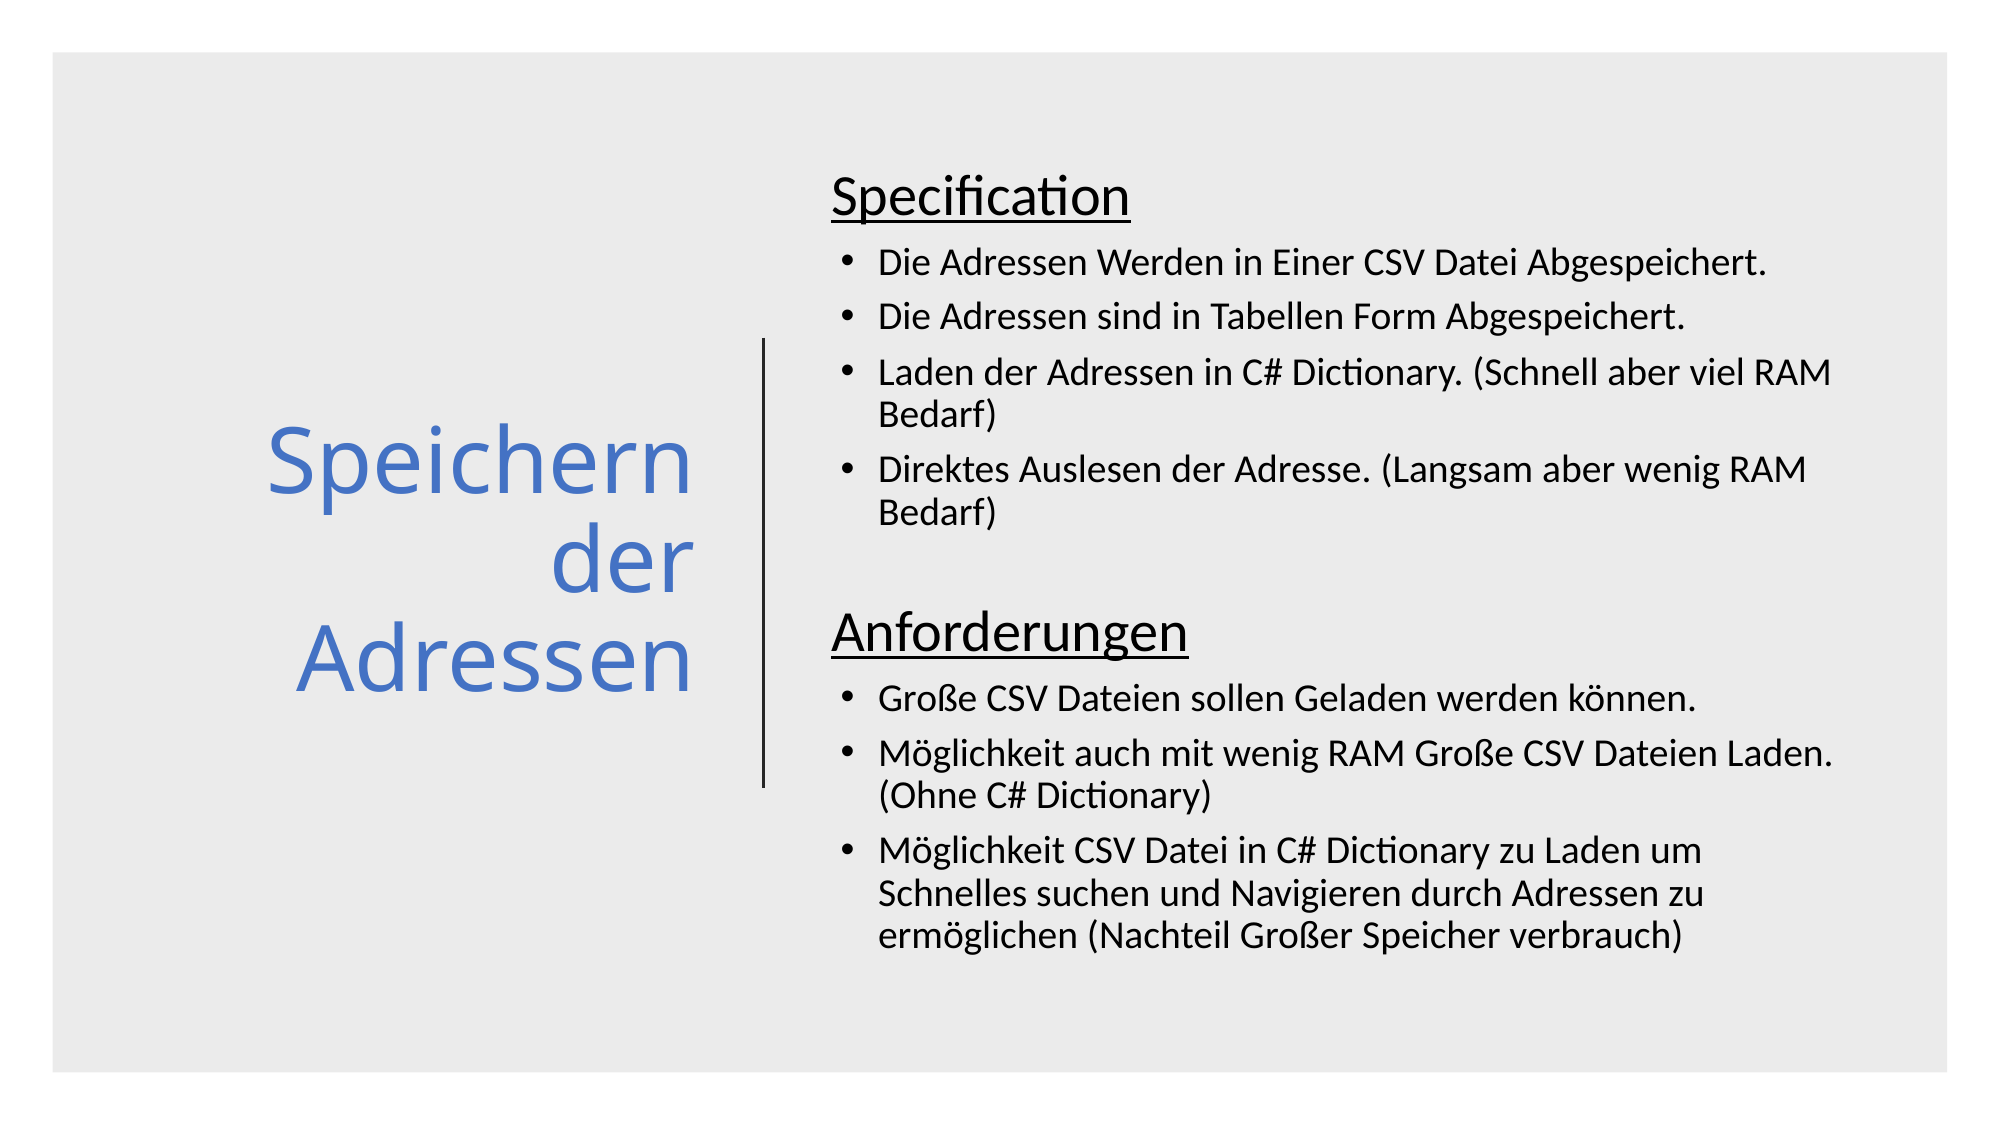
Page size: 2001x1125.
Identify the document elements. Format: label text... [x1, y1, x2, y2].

text_box Specification Die Adressen Werden in Einer CSV Datei Abgespeichert. Die Adressen sind in Tabellen Form Abgespeichert. Laden der Adressen in C# Dictionary. (Schnell aber viel RAM Bedarf) Direktes Auslesen der Adresse. (Langsam aber wenig RAM Bedarf) Anforderungen Große CSV Dateien sollen Geladen werden können. Möglichkeit auch mit wenig RAM Große CSV Dateien Laden.(Ohne C# Dictionary) Möglichkeit CSV Datei in C# Dictionary zu Laden um Schnelles suchen und Navigieren durch Adressen zu ermöglichen (Nachteil Großer Speicher verbrauch) [816, 158, 1863, 1018]
text_box [52, 51, 1948, 1073]
title Speichern der Adressen [137, 158, 711, 967]
